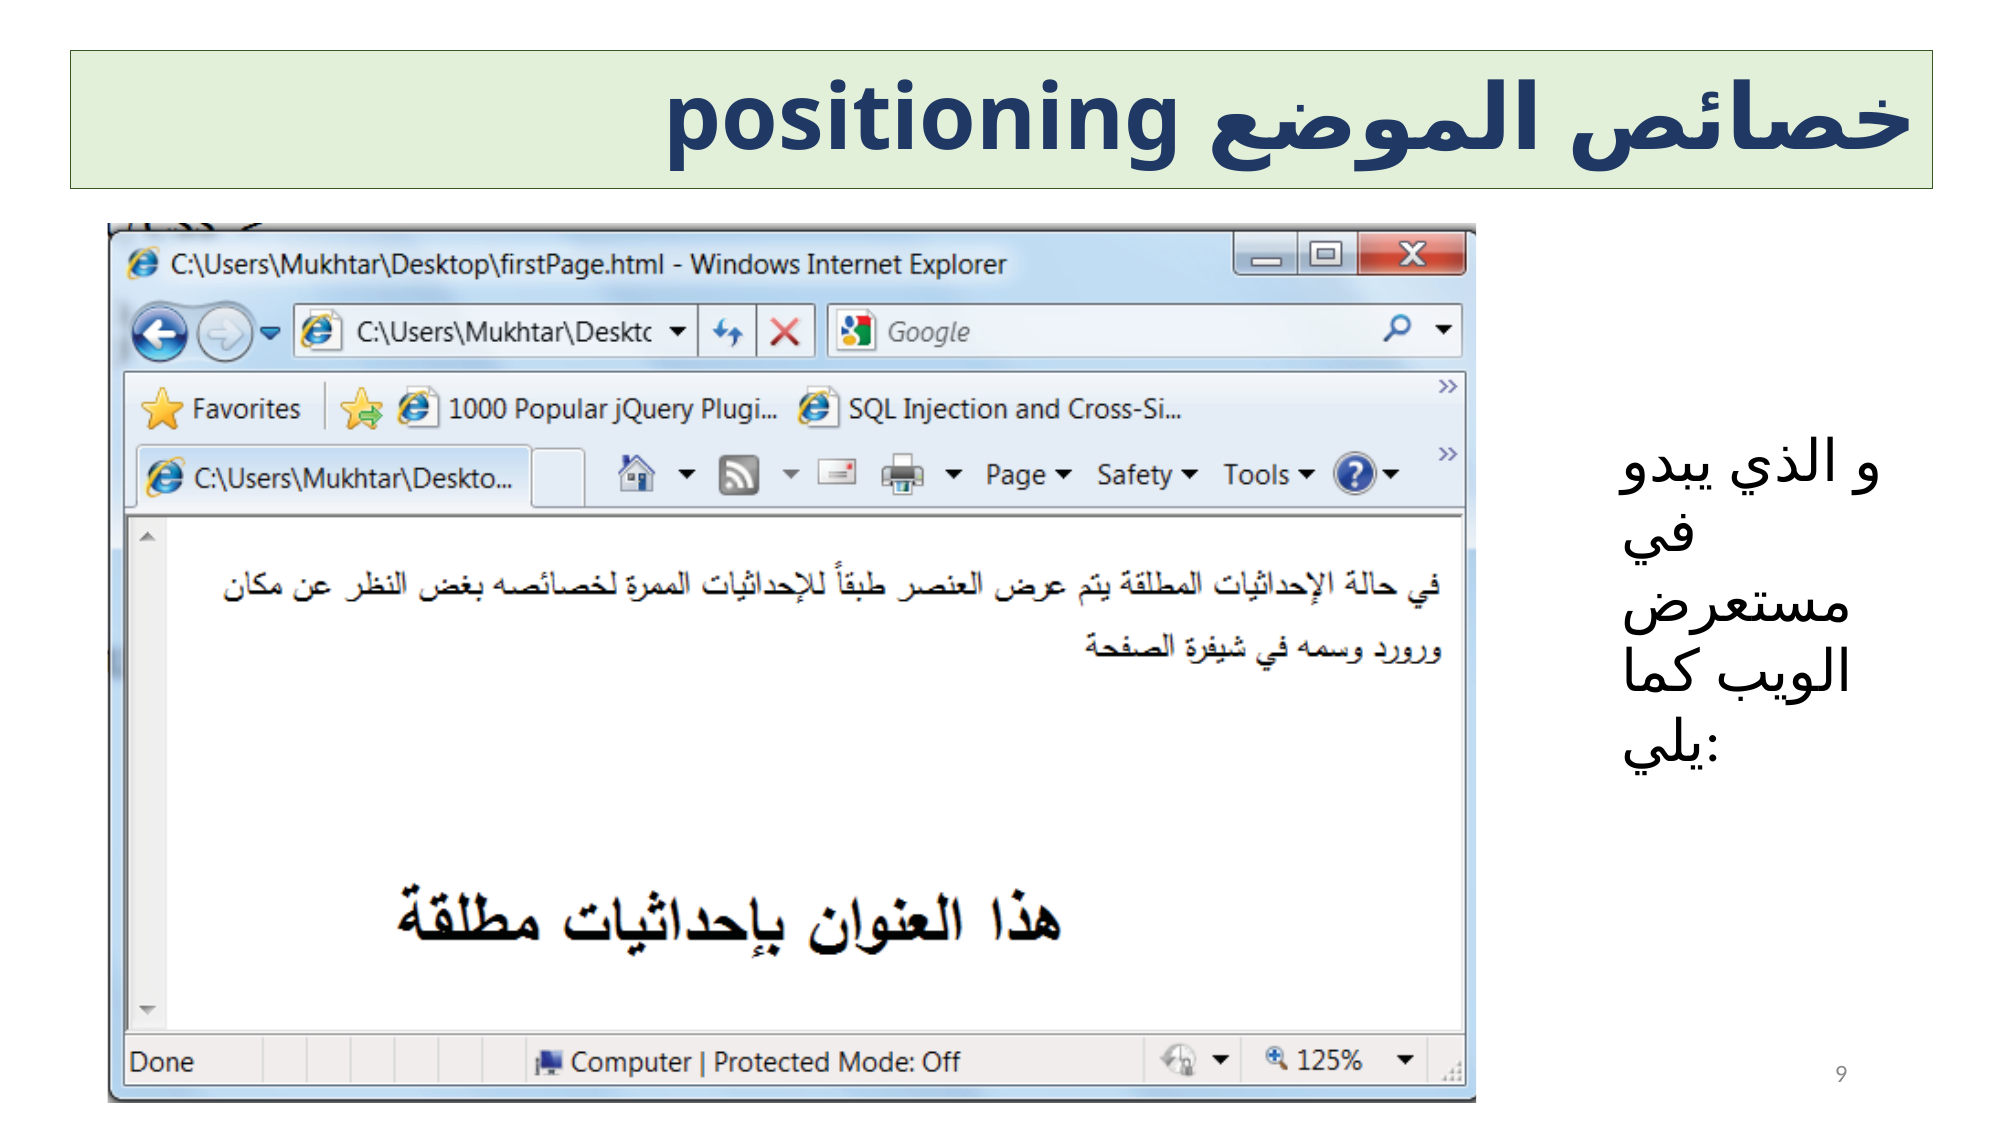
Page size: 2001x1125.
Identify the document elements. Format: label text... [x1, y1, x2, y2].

text_box و الذي يبدو في مستعرض الويب كما يلي: [1606, 416, 1934, 781]
title خصائص الموضع positioning [70, 50, 1933, 189]
picture [107, 223, 1477, 1103]
slide_number 9 [1477, 1042, 1863, 1103]
